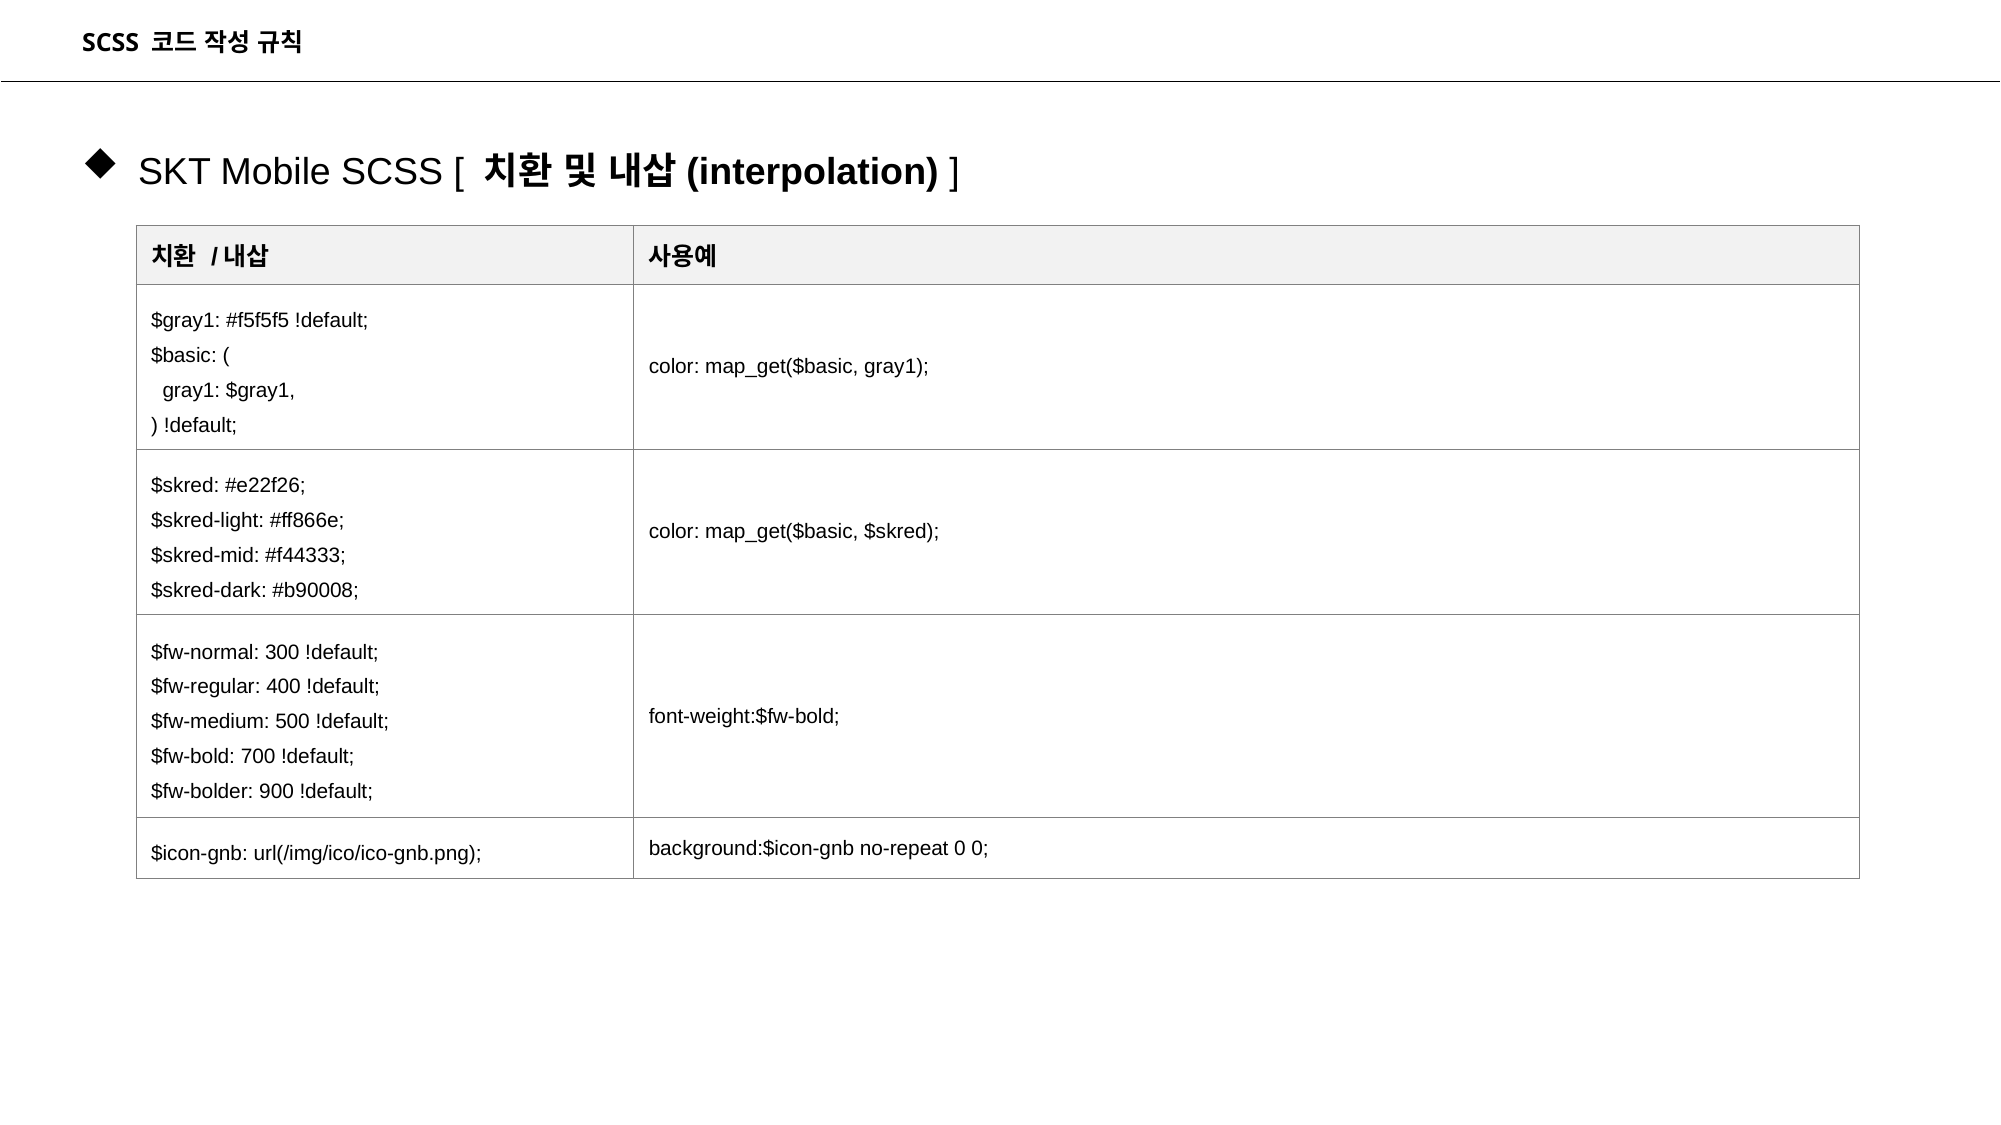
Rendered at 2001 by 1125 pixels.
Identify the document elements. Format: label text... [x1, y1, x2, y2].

text_box SCSS 코드 작성 규칙 [67, 0, 1752, 81]
table_cell font-weight:$fw-bold; [634, 615, 1859, 817]
text_box SCSS 코드 작성 규칙 [67, 82, 1752, 88]
table_cell color: map_get($basic, gray1); [634, 285, 1859, 449]
table_cell $gray1: #f5f5f5 !default; $basic: ( gray1: $gray1, ) !default; [137, 285, 633, 449]
table_cell $skred: #e22f26; $skred-light: #ff866e; $skred-mid: #f44333; $skred-dark: #b90008; [137, 450, 633, 614]
table_header 사용예 [634, 226, 1859, 284]
table_cell color: map_get($basic, $skred); [634, 450, 1859, 614]
table_cell $fw-normal: 300 !default; $fw-regular: 400 !default; $fw-medium: 500 !default; $fw-bold: 700 !default; $fw-bolder: 900 !default; [137, 615, 633, 817]
text_box SKT Mobile SCSS [ 치환 및 내삽(interpolation) ] [67, 139, 1347, 199]
table_header 치환 /내삽 [137, 226, 633, 284]
table_cell $icon-gnb: url(/img/ico/ico-gnb.png); [137, 818, 633, 878]
table_cell background:$icon-gnb no-repeat 0 0; [634, 818, 1859, 878]
